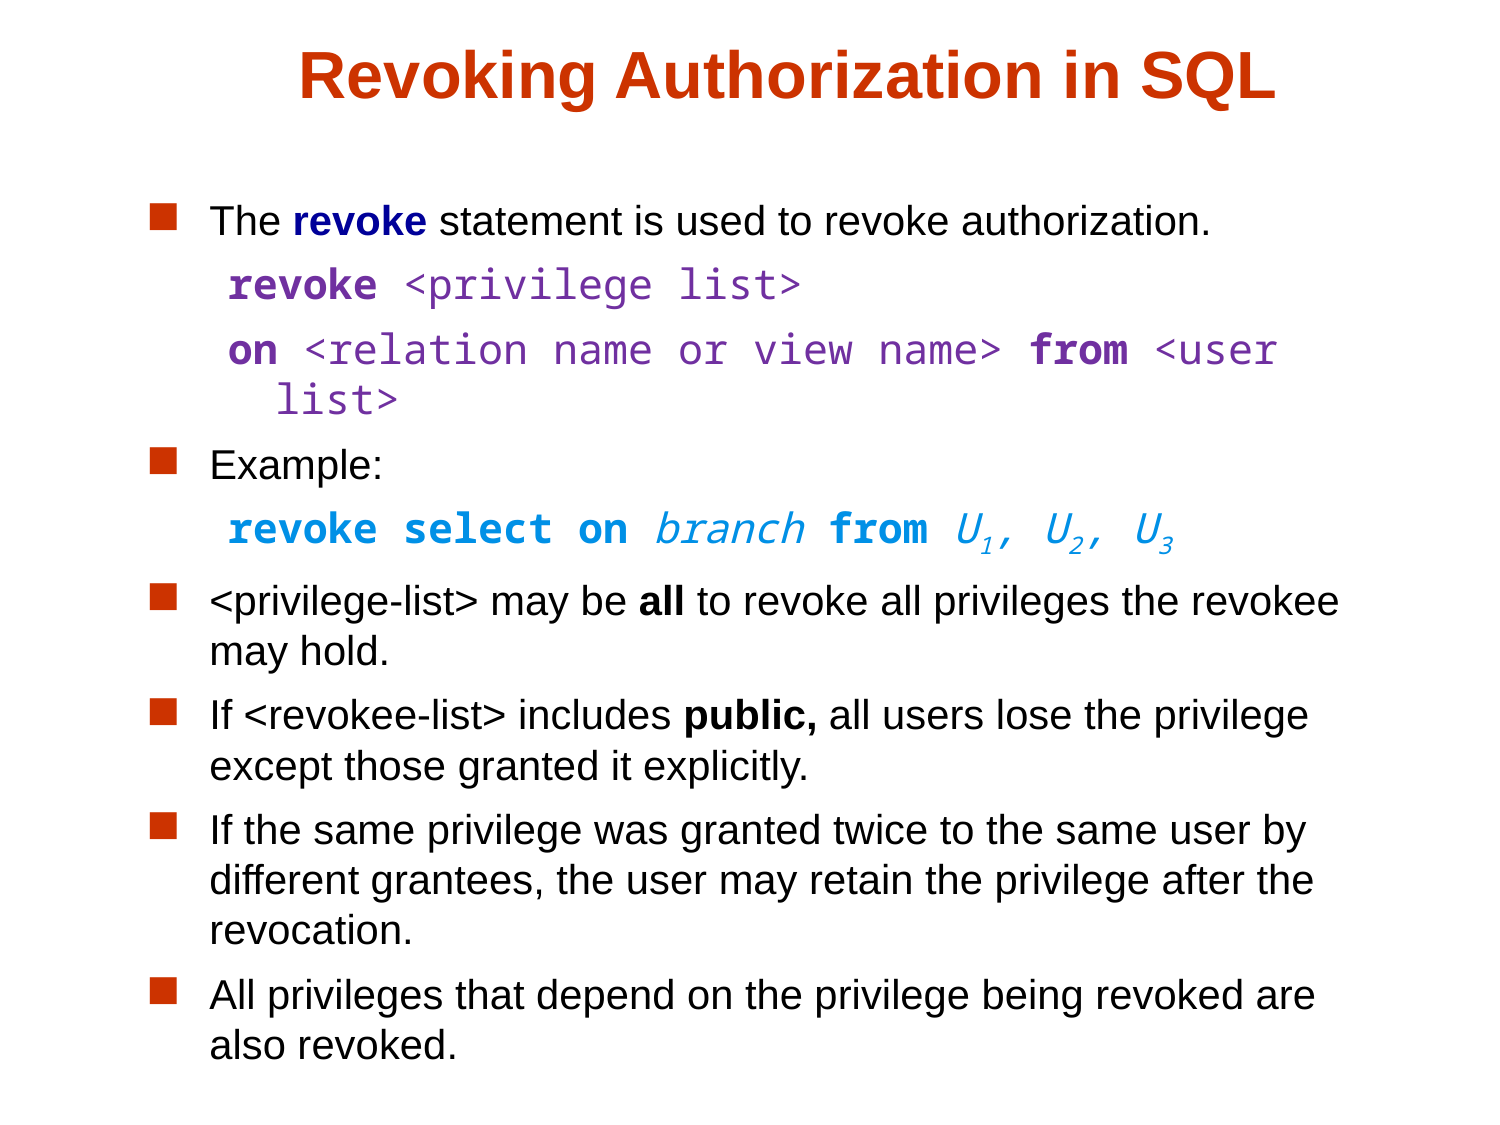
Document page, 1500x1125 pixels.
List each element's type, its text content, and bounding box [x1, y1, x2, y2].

list The revoke statement is used to revoke authorization. revoke <privilege list> on <relation name or view name> from <user list> Example: revoke select on branch from U1, U2, U3 <privilege-list> may be all to revoke all privileges the revokee may hold. If <revokee-list> includes public, all users lose the privilege except those granted it explicitly. If the same privilege was granted twice to the same user by different grantees, the user may retain the privilege after the revocation. All privileges that depend on the privilege being revoked are also revoked. [137, 185, 1395, 991]
title Revoking Authorization in SQL [125, 18, 1452, 120]
